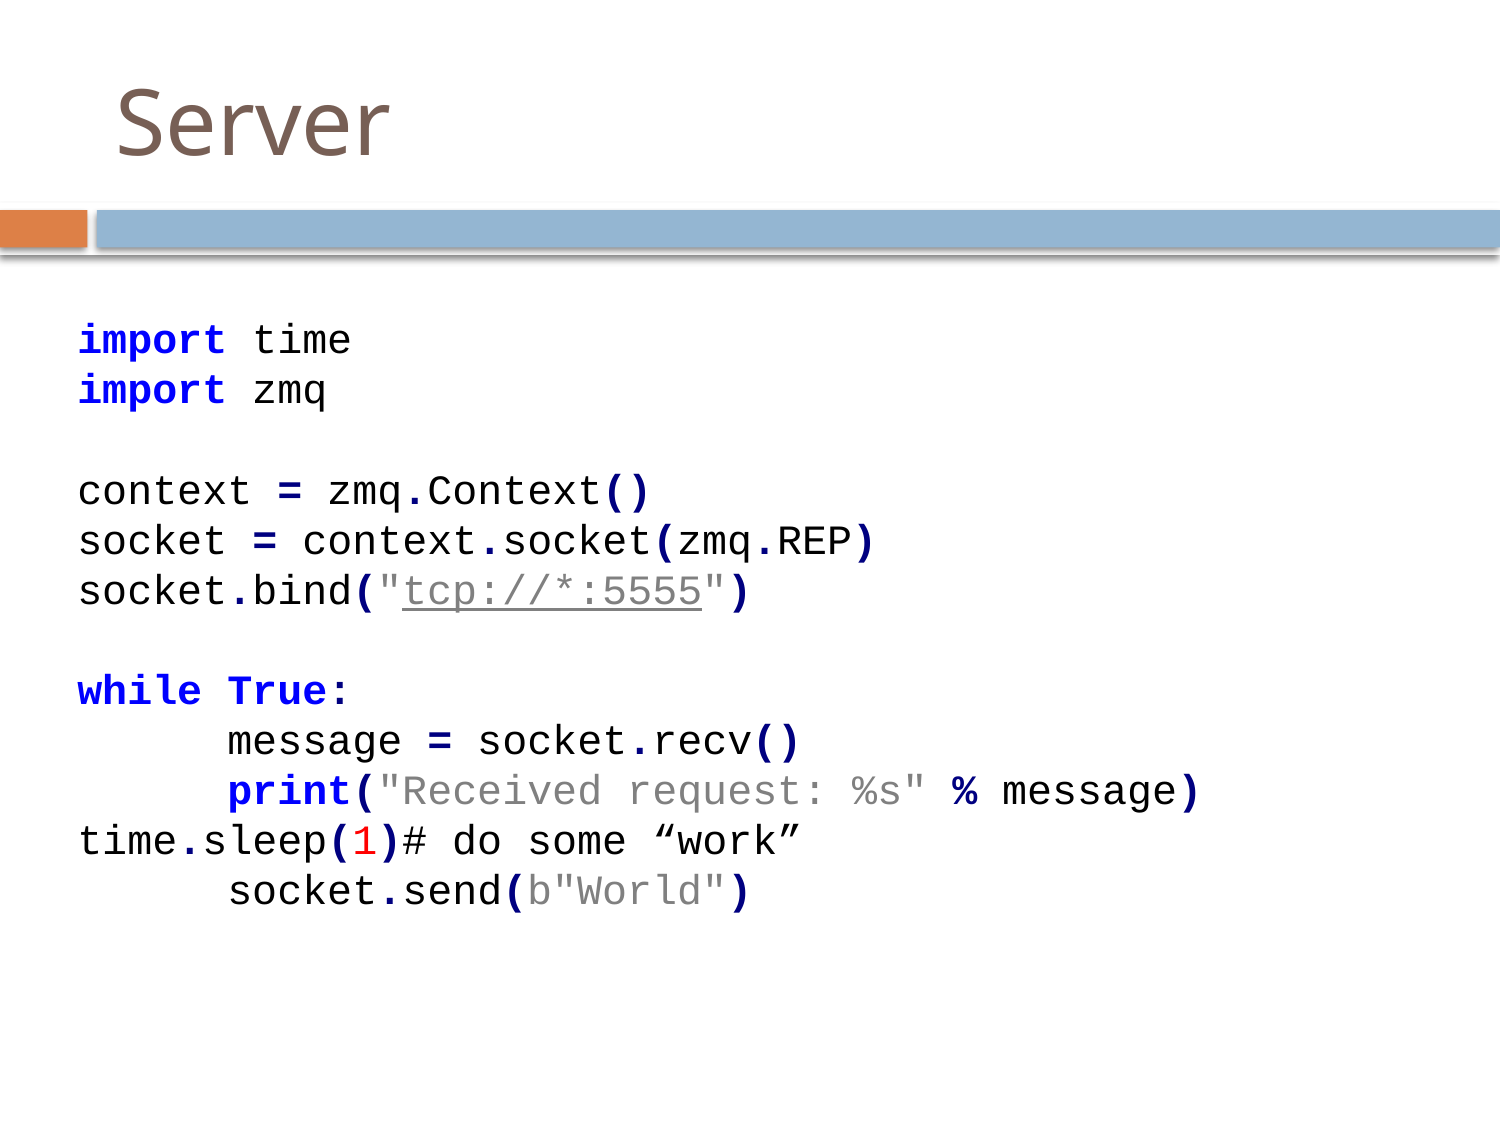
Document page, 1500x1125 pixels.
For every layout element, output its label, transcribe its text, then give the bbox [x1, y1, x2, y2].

title Server [100, 37, 1438, 200]
text_box import time import zmq context = zmq.Context() socket = context.socket(zmq.REP) socket.bind("tcp://*:5555") while True: message = socket.recv() print("Received request: %s" % message) time.sleep(1)# do some “work” socket.send(b"World") [62, 304, 1300, 920]
